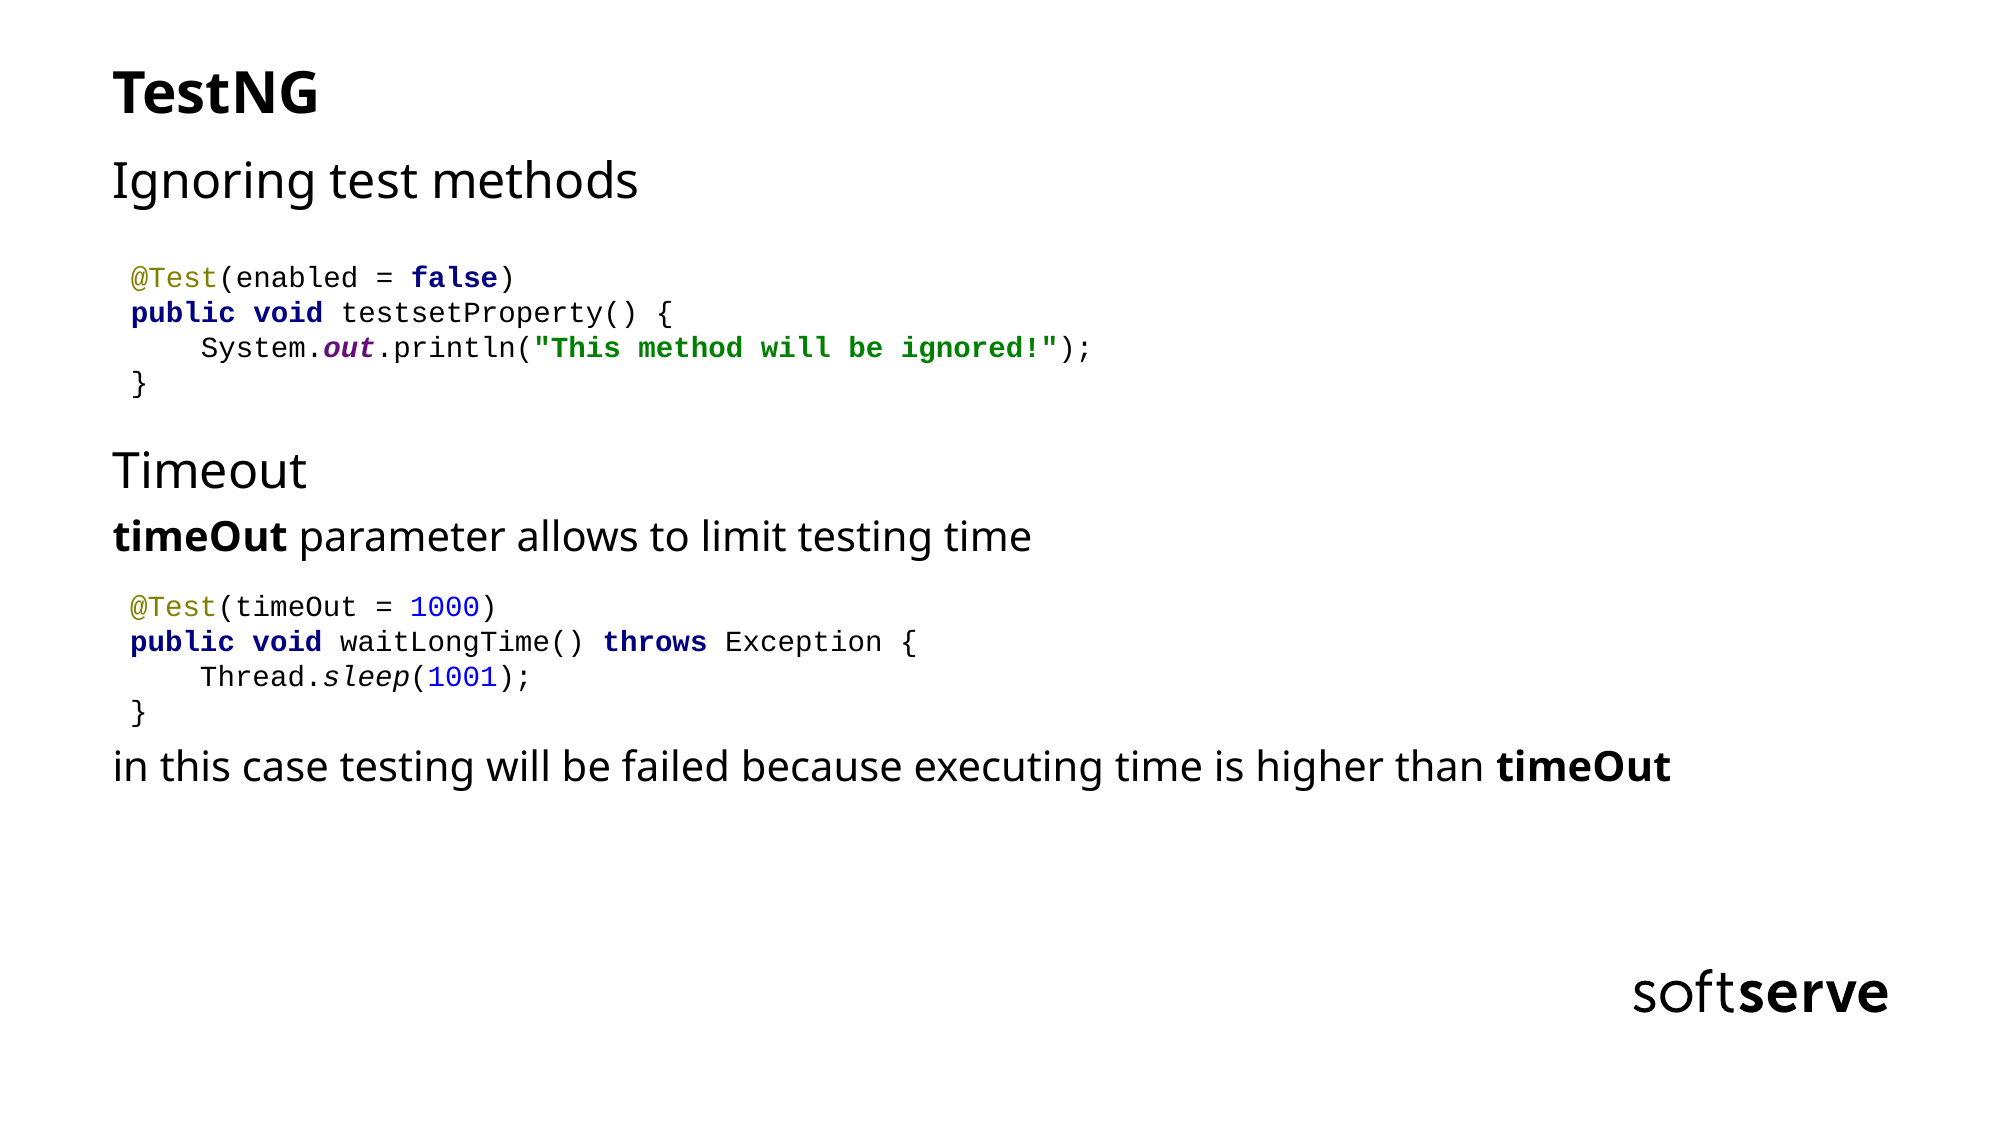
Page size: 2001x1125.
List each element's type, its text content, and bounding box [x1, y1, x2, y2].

text_box TestNG [112, 56, 1888, 147]
text_box @Test(enabled = false) public void testsetProperty() { System.out.println("This method will be ignored!"); } [115, 215, 1109, 406]
text_box Ignoring test methods [112, 147, 1888, 219]
text_box @Test(timeOut = 1000) public void waitLongTime() throws Exception { Thread.sleep(1001); } [115, 579, 933, 735]
text_box Timeout [112, 437, 1888, 508]
text_box in this case testing will be failed because executing time is higher than timeOut [112, 737, 1888, 807]
text_box timeOut parameter allows to limit testing time [112, 508, 1888, 577]
